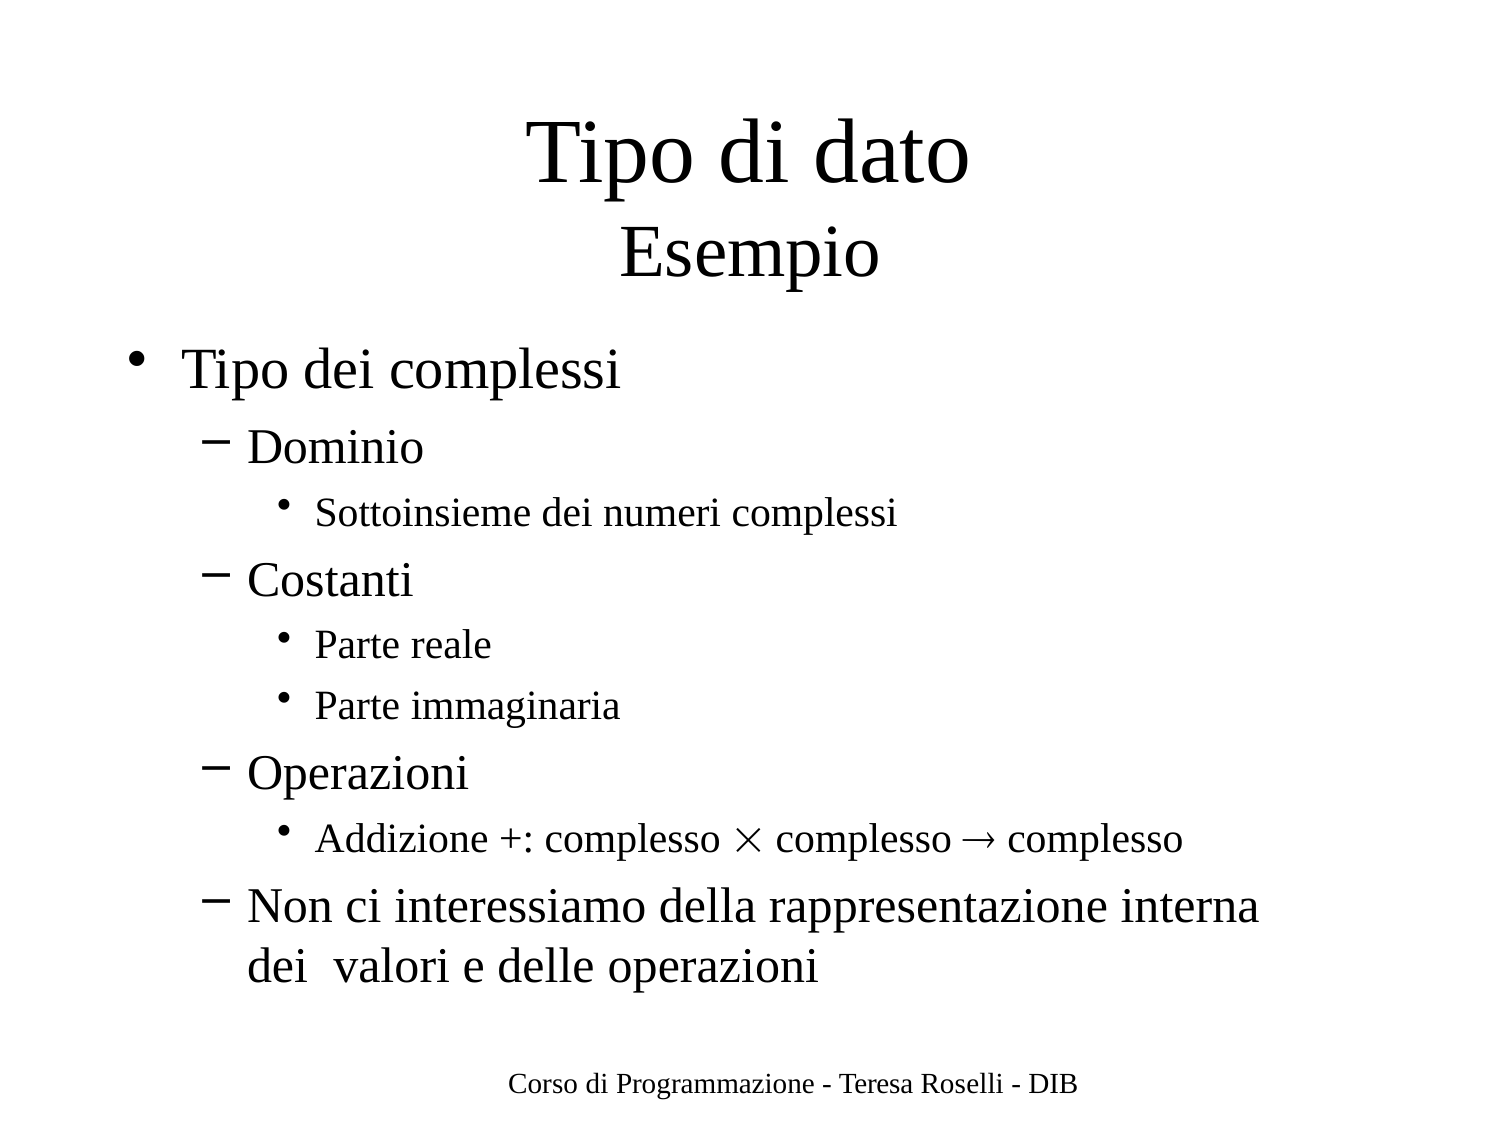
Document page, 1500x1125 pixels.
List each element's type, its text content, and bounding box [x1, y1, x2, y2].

text_box Esempio Tipo dei complessi Dominio Sottoinsieme dei numeri complessi Costanti Parte reale Parte immaginaria Operazioni Addizione +: complesso  complesso  complesso Non ci interessiamo della rappresentazione interna dei valori e delle operazioni [125, 148, 1333, 993]
title Tipo di dato [523, 88, 977, 148]
footer Corso di Programmazione - Teresa Roselli - DIB [506, 1065, 1081, 1125]
